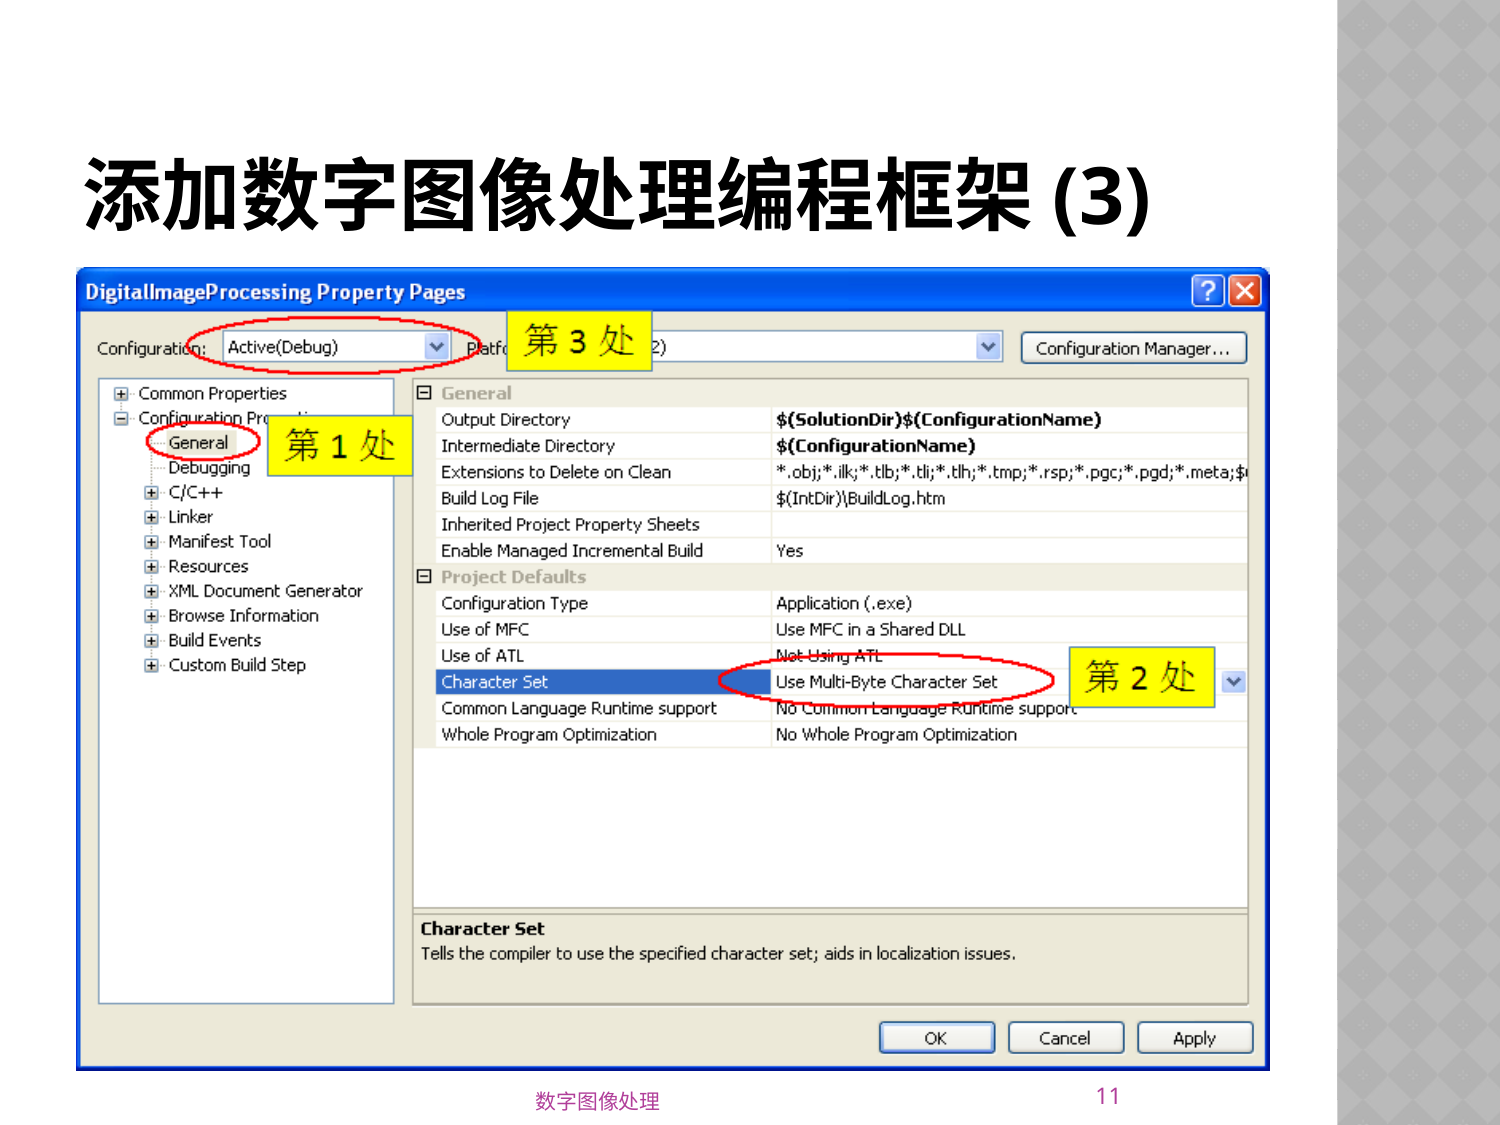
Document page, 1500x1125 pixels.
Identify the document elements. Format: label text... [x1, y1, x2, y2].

picture [76, 267, 1271, 1071]
title 添加数字图像处理编程框架(3) [75, 52, 1263, 240]
slide_number 11 [1025, 1080, 1122, 1113]
footer 数字图像处理 [75, 1079, 675, 1114]
